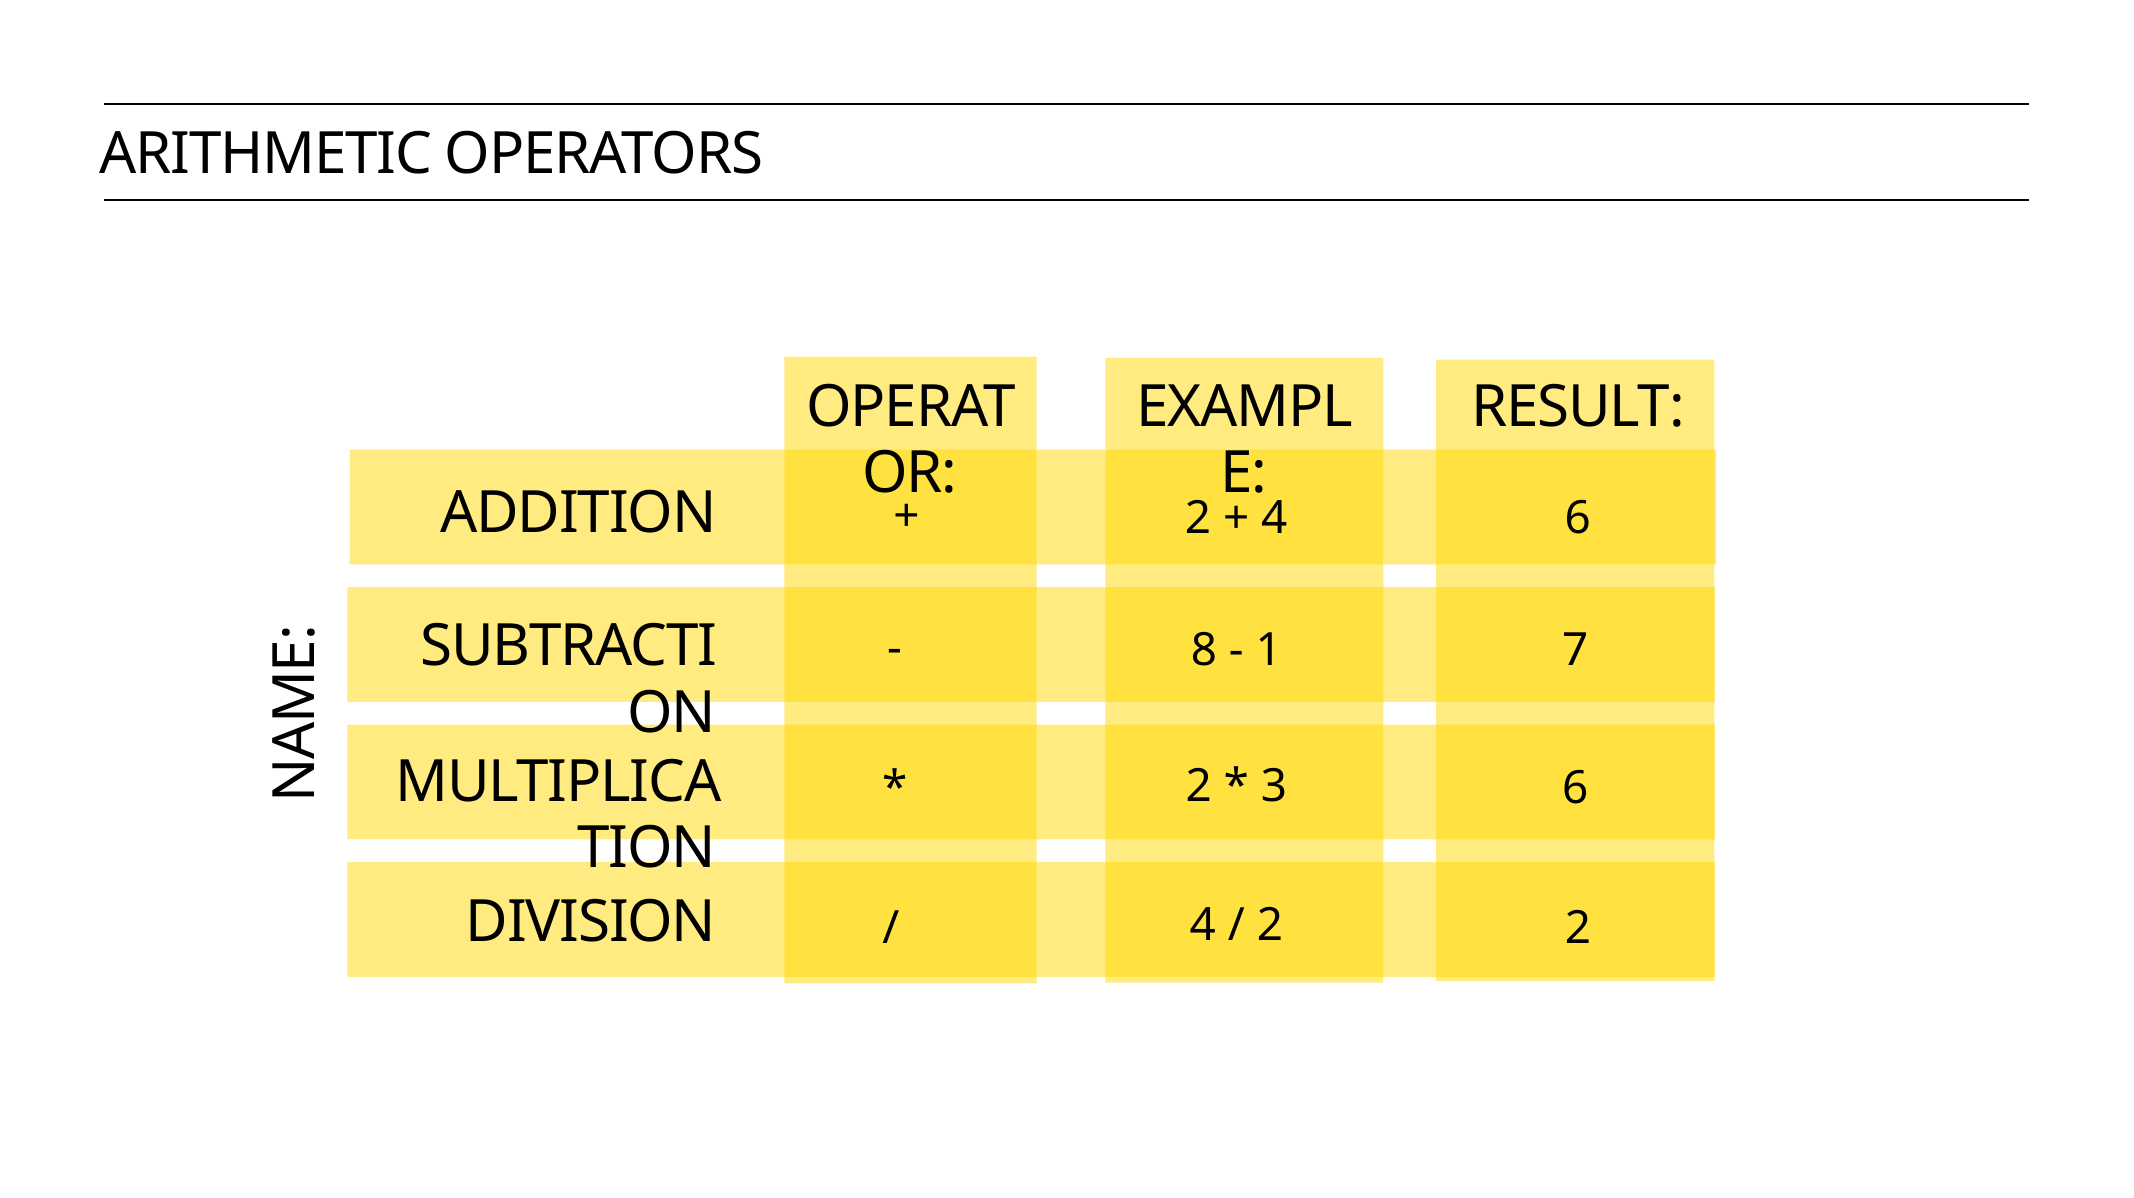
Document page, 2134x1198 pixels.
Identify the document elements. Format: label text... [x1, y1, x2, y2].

text_box [784, 702, 1037, 724]
text_box [1384, 724, 1436, 840]
text_box 6 [1553, 749, 1597, 822]
text_box [1105, 357, 1384, 983]
text_box * [873, 749, 942, 822]
text_box [347, 587, 1105, 702]
text_box 2 [1556, 889, 1600, 961]
text_box [1384, 587, 1436, 702]
text_box 4 / 2 [1181, 886, 1292, 959]
text_box 8 - 1 [1182, 610, 1291, 683]
text_box Example: [1121, 370, 1367, 505]
text_box - [878, 609, 911, 682]
text_box 2 * 3 [1177, 746, 1296, 819]
text_box / [873, 889, 916, 961]
text_box 6 [1556, 479, 1600, 551]
text_box Multiplication [395, 746, 716, 880]
text_box [784, 977, 1037, 984]
text_box [1384, 449, 1436, 565]
text_box [349, 449, 1105, 565]
text_box [784, 565, 1037, 587]
text_box 7 [1553, 610, 1597, 683]
text_box division [395, 885, 716, 953]
text_box [784, 840, 1037, 862]
text_box [1384, 862, 1436, 977]
text_box [347, 862, 1105, 977]
text_box Result: [1455, 370, 1701, 438]
text_box [1436, 359, 1715, 982]
text_box Operator: [787, 370, 1033, 505]
text_box [784, 356, 1037, 449]
text_box + [884, 477, 929, 549]
text_box Name: [259, 509, 326, 919]
text_box [347, 724, 1105, 840]
text_box Addition [395, 477, 716, 545]
text_box arithmetic operators [99, 118, 1366, 185]
text_box 2 + 4 [1176, 479, 1297, 551]
text_box Subtraction [395, 610, 716, 744]
